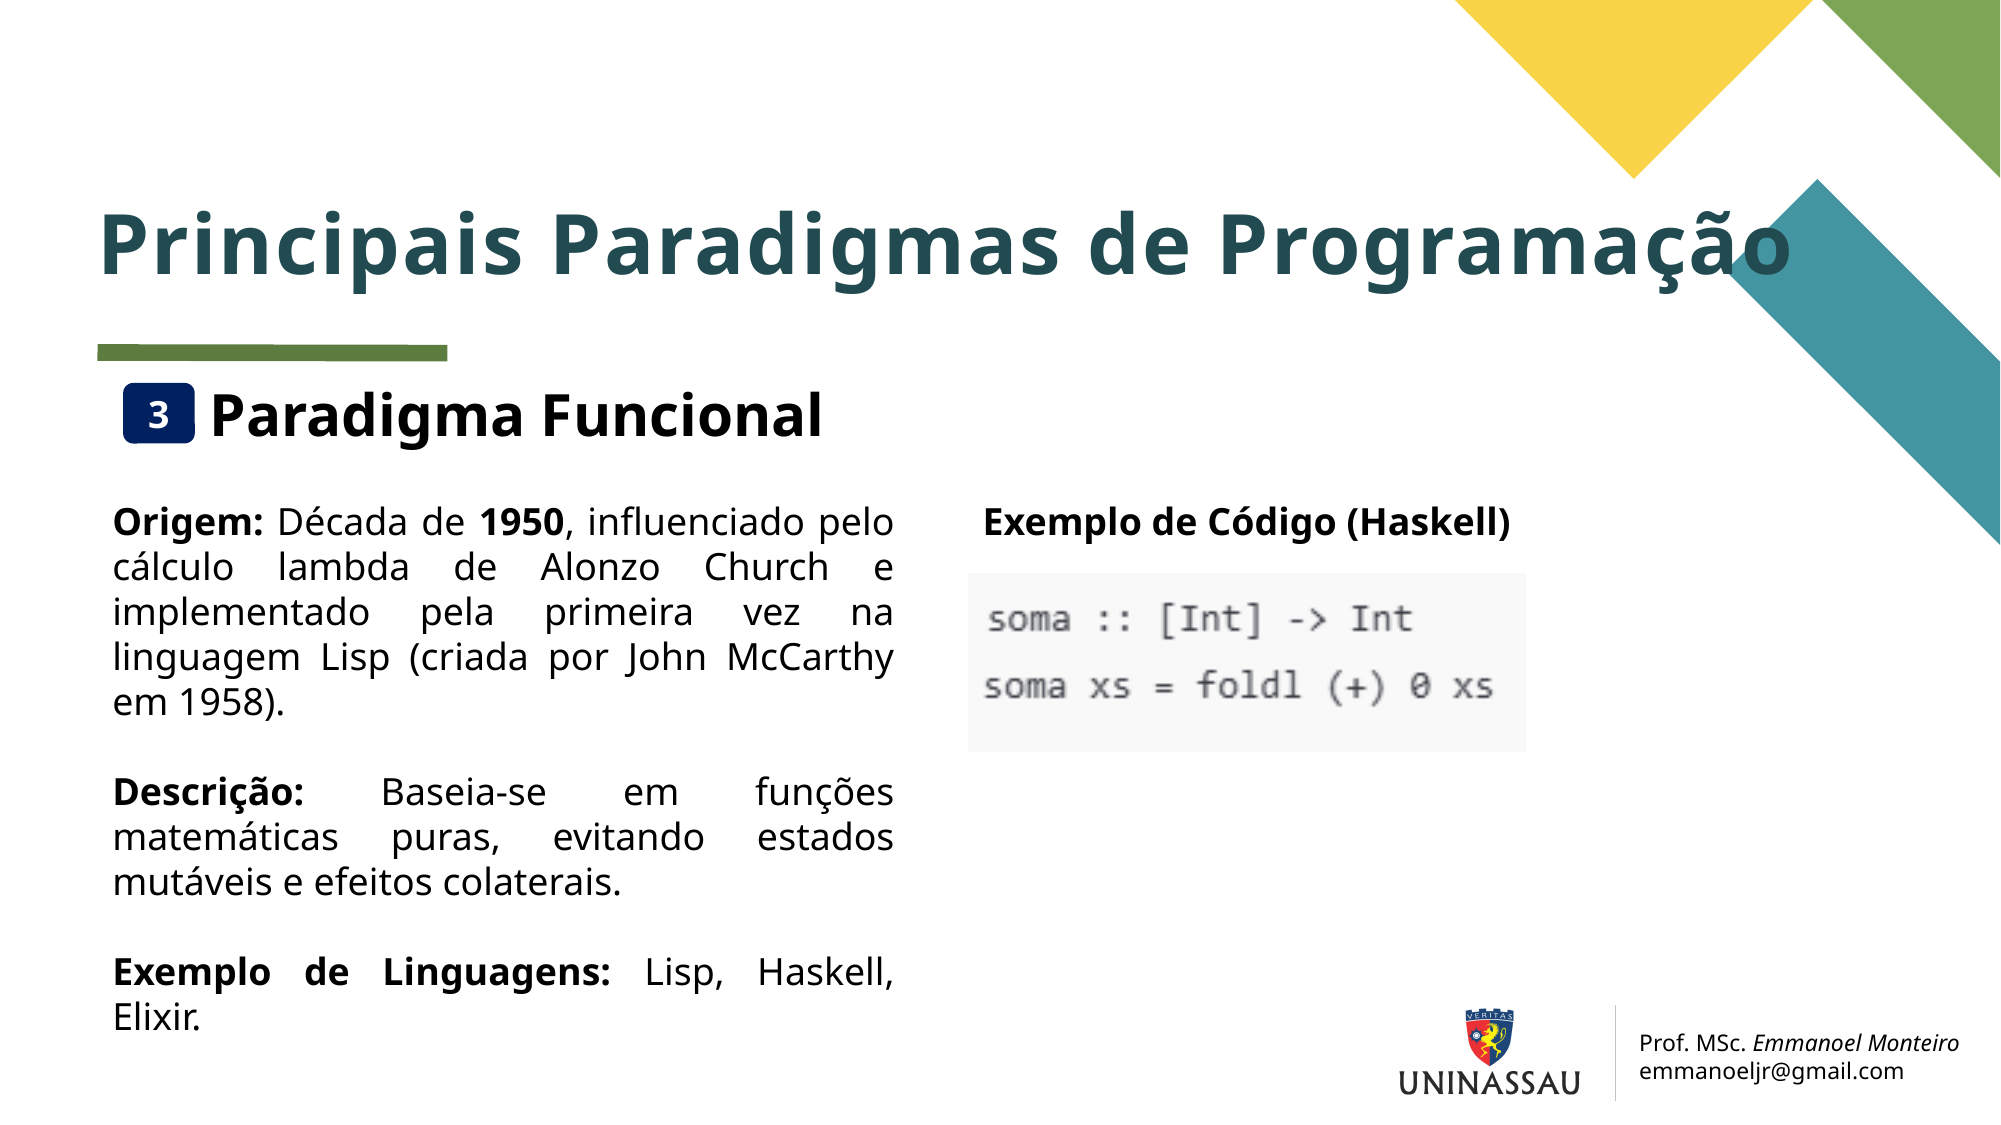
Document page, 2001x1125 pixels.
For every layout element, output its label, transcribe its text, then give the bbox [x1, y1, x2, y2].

text_box Origem: Década de 1950, influenciado pelo cálculo lambda de Alonzo Church e implementado pela primeira vez na linguagem Lisp (criada por John McCarthy em 1958). Descrição: Baseia-se em funções matemáticas puras, evitando estados mutáveis e efeitos colaterais. Exemplo de Linguagens: Lisp, Haskell, Elixir. [97, 490, 910, 1046]
text_box Exemplo de Código (Haskell) [968, 490, 1781, 551]
text_box 3 [123, 382, 195, 444]
picture [967, 573, 1526, 752]
text_box Prof. MSc. Emmanoel Monteiro emmanoeljr@gmail.com [1624, 1021, 1975, 1092]
picture [1374, 1005, 1616, 1101]
text_box Paradigma Funcional [194, 370, 1033, 456]
title Principais Paradigmas de Programação [97, 32, 1898, 291]
